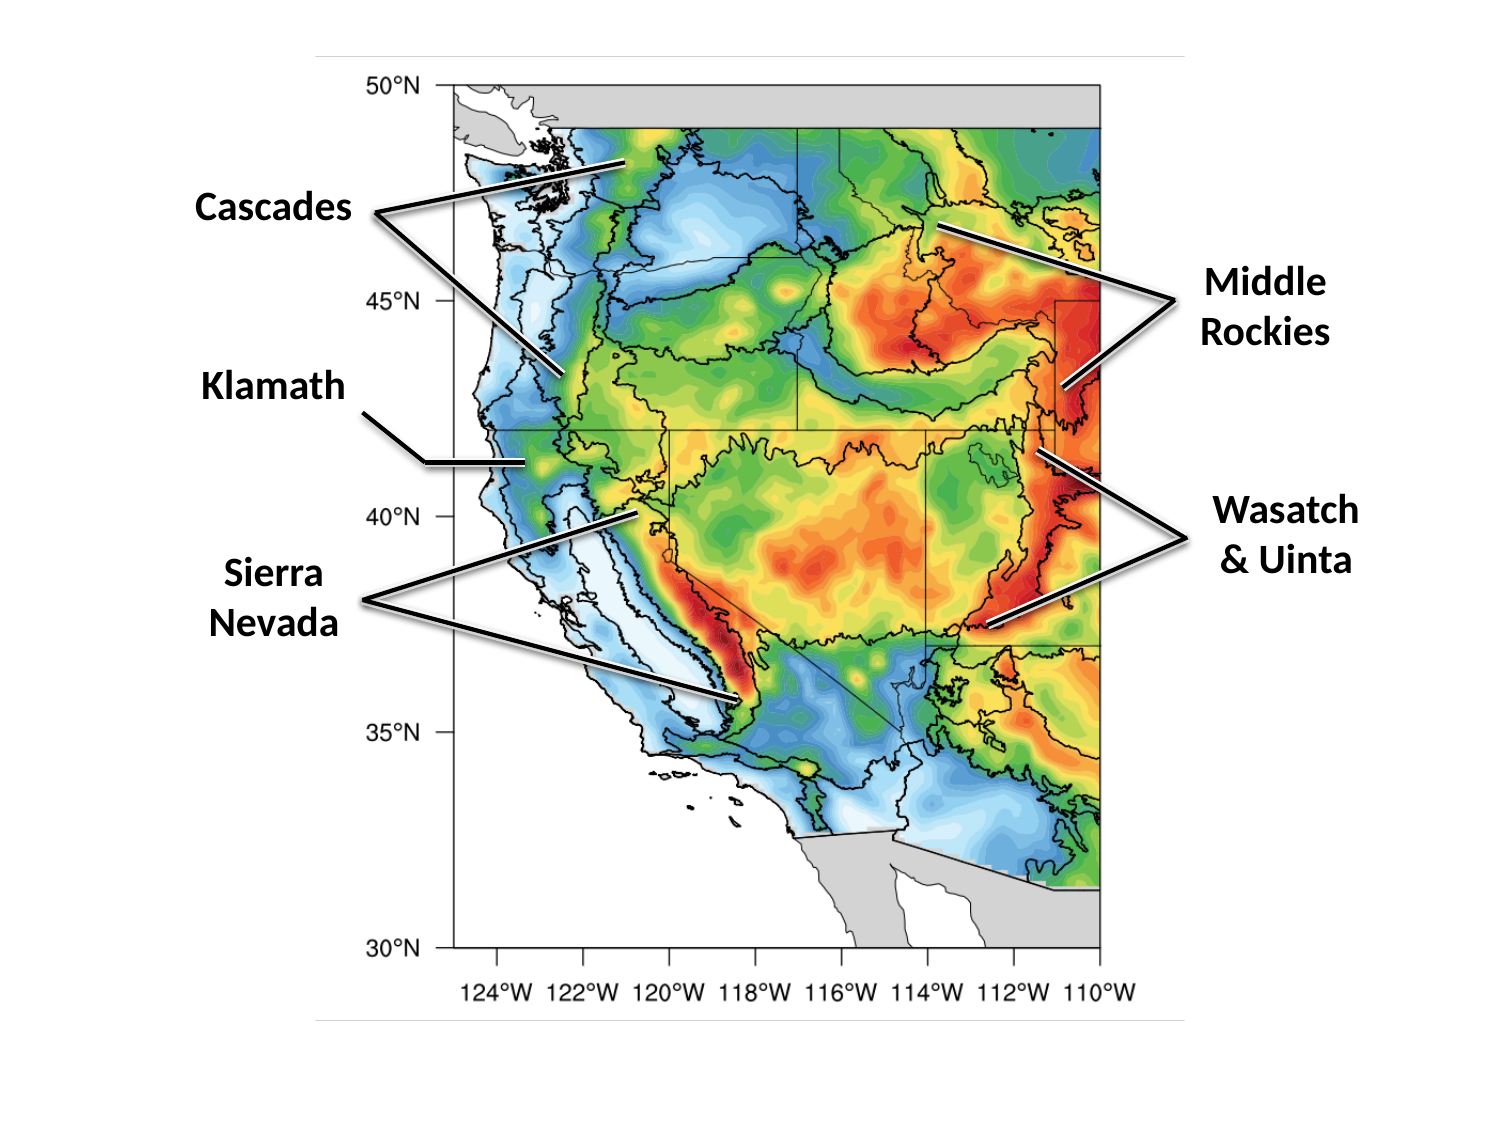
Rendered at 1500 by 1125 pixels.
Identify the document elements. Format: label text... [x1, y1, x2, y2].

text_box Cascades [130, 171, 309, 237]
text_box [374, 162, 626, 213]
text_box Middle Rockies [1189, 246, 1375, 362]
picture [315, 0, 1185, 1101]
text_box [1037, 449, 1185, 536]
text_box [1062, 299, 1176, 388]
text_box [362, 512, 638, 599]
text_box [362, 599, 738, 701]
text_box Sierra Nevada [125, 537, 309, 653]
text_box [987, 537, 1188, 626]
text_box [374, 212, 563, 376]
text_box Klamath [178, 350, 309, 415]
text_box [937, 224, 1176, 301]
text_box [362, 412, 426, 463]
text_box Wasatch & Uinta [1190, 474, 1448, 590]
